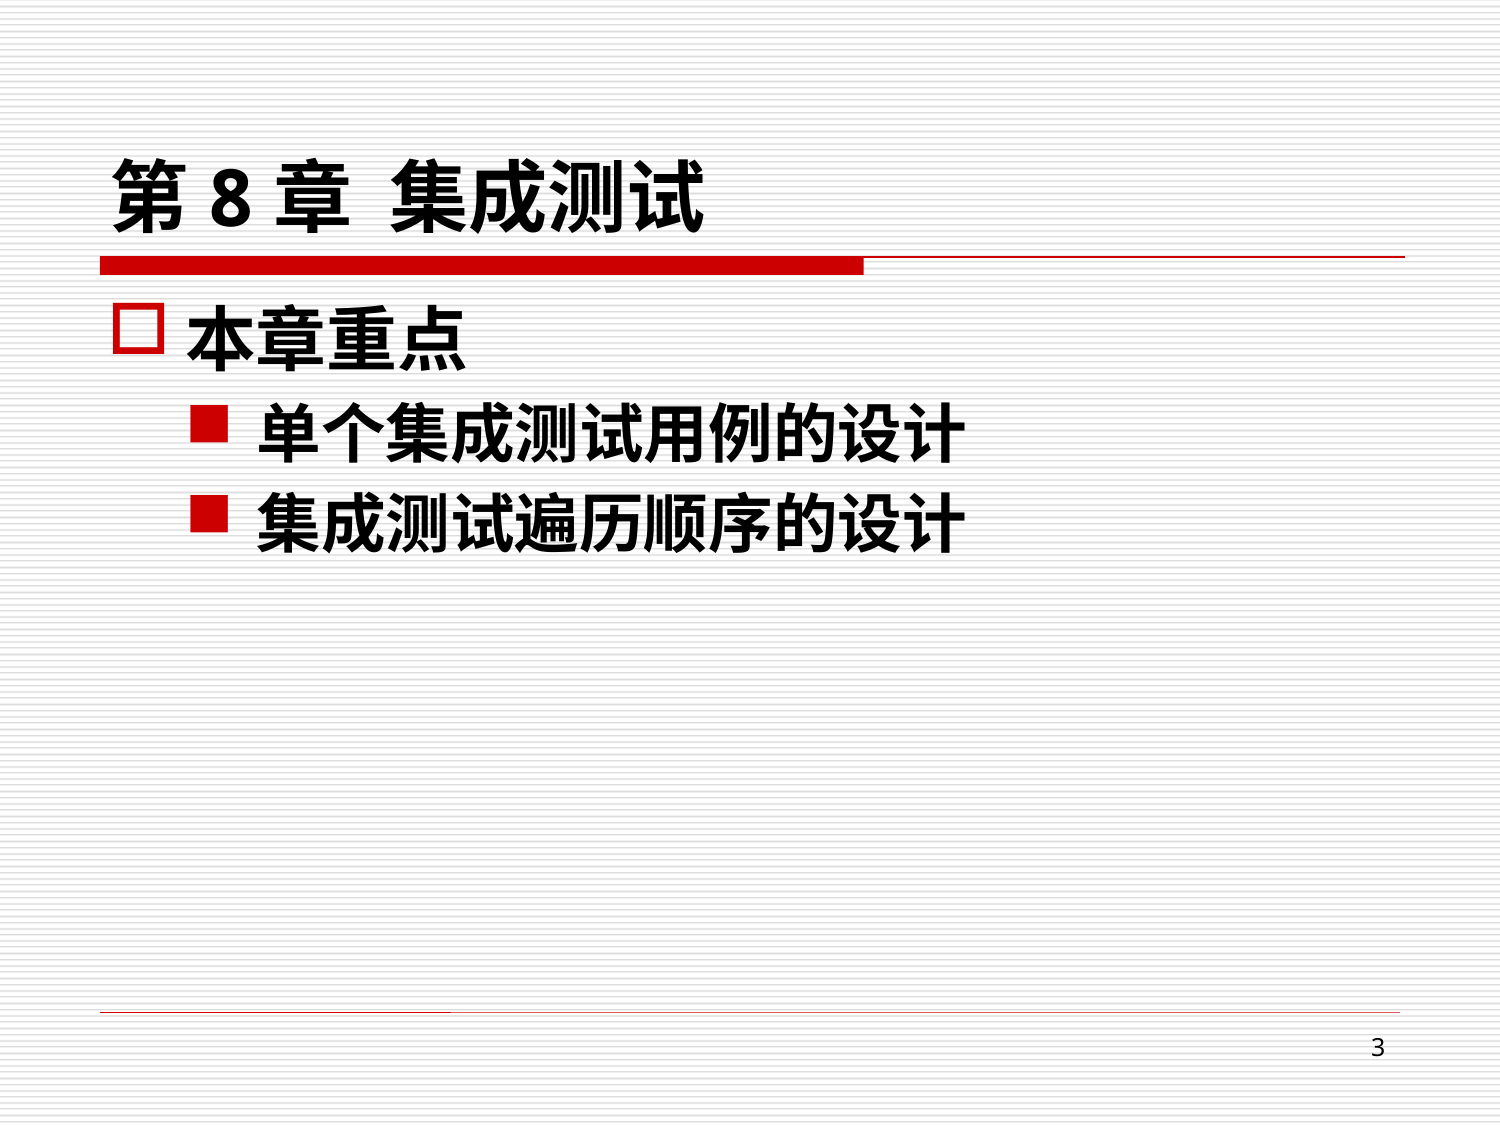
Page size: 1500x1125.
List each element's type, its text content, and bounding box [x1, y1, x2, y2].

list 本章重点 单个集成测试用例的设计 集成测试遍历顺序的设计 [92, 287, 1406, 988]
picture [0, 0, 1500, 1125]
title 第8章 集成测试 [94, 50, 1407, 250]
text_box 3 [1074, 1024, 1400, 1103]
